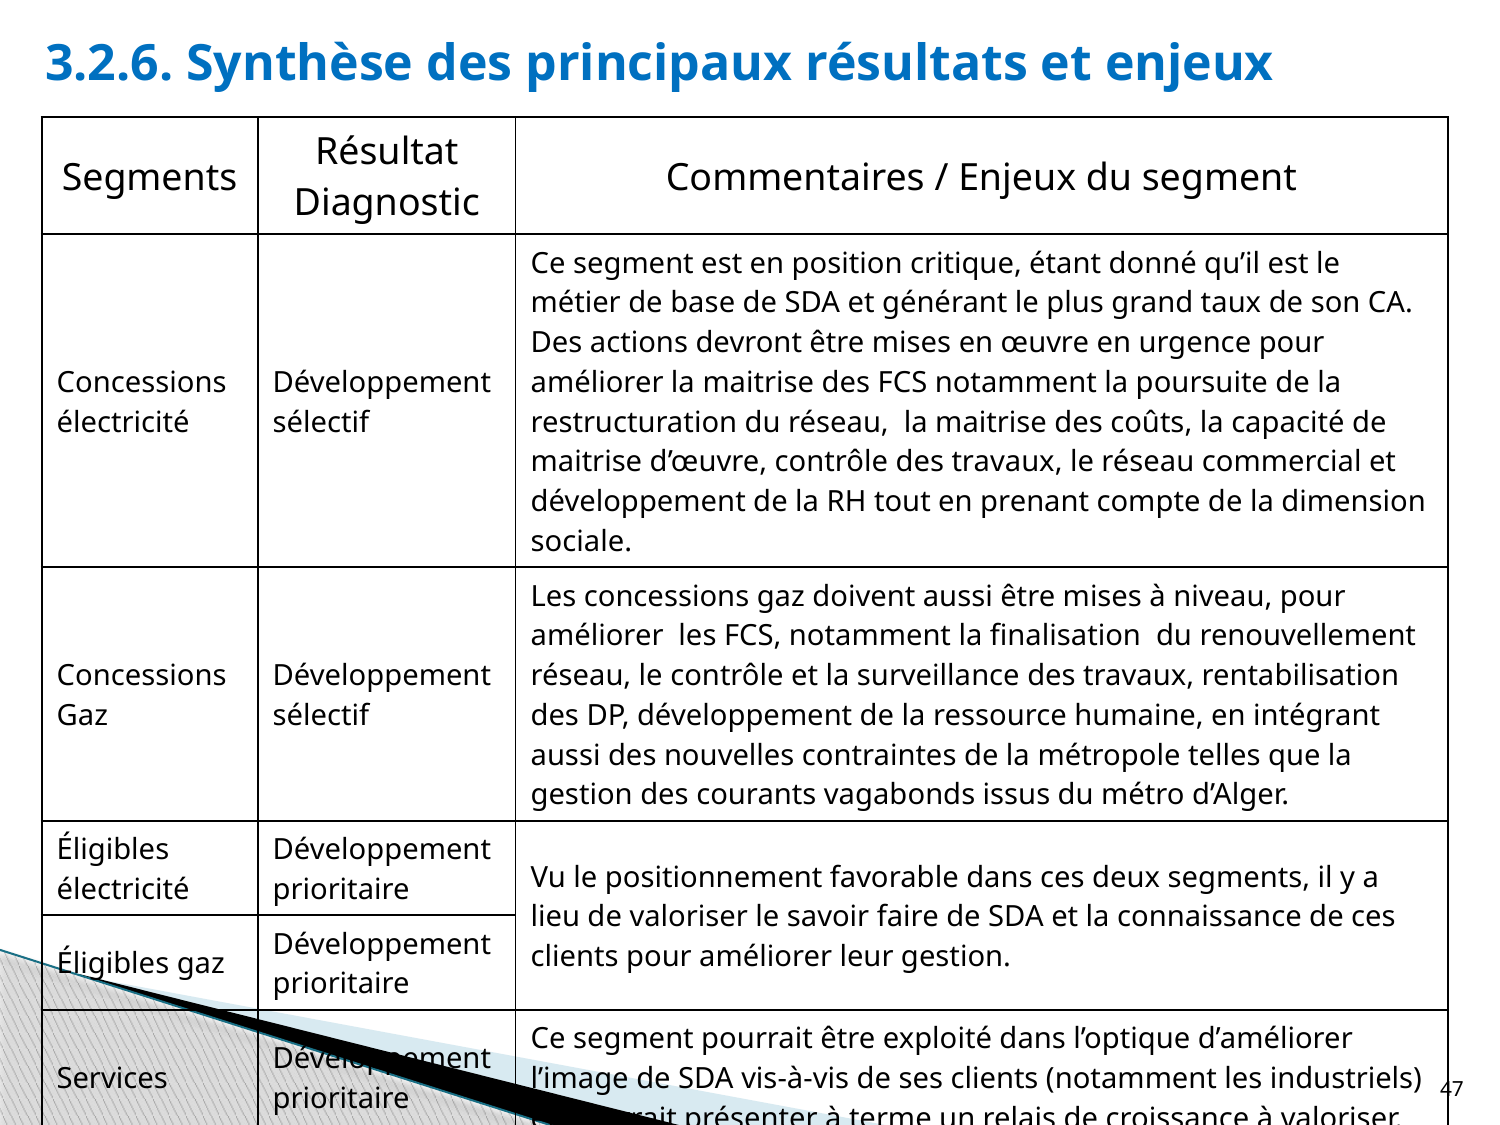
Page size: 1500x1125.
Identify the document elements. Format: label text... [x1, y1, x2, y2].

table_header Commentaires / Enjeux du segment [516, 118, 1447, 233]
slide_number 47 [1418, 1051, 1479, 1112]
table_cell Les concessions gaz doivent aussi être mises à niveau, pour améliorer les FCS, notamment la finalisation du renouvellement réseau, le contrôle et la surveillance des travaux, rentabilisation des DP, développement de la ressource humaine, en intégrant aussi des nouvelles contraintes de la métropole telles que la gestion des courants vagabonds issus du métro d’Alger. [516, 568, 1447, 820]
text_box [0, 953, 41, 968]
table_cell Concessions électricité [43, 235, 257, 566]
table_cell Éligibles gaz [43, 916, 257, 1009]
table_cell Développement sélectif [259, 568, 515, 820]
table_header Résultat Diagnostic [259, 118, 515, 233]
table_cell Concessions Gaz [43, 568, 257, 820]
table_cell Ce segment pourrait être exploité dans l’optique d’améliorer l’image de SDA vis-à-vis de ses clients (notamment les industriels) et pourrait présenter à terme un relais de croissance à valoriser. [516, 1011, 1447, 1125]
table_cell Ce segment est en position critique, étant donné qu’il est le métier de base de SDA et générant le plus grand taux de son CA. Des actions devront être mises en œuvre en urgence pour améliorer la maitrise des FCS notamment la poursuite de la restructuration du réseau, la maitrise des coûts, la capacité de maitrise d’œuvre, contrôle des travaux, le réseau commercial et développement de la RH tout en prenant compte de la dimension sociale. [516, 235, 1447, 566]
table_header Segments [43, 118, 257, 233]
table_cell Développement prioritaire [259, 1011, 515, 1125]
table_cell Vu le positionnement favorable dans ces deux segments, il y a lieu de valoriser le savoir faire de SDA et la connaissance de ces clients pour améliorer leur gestion. [516, 822, 1447, 1009]
table_cell Développement prioritaire [259, 822, 515, 914]
text_box 3.2.6. Synthèse des principaux résultats et enjeux [30, 23, 1418, 99]
table_cell Éligibles électricité [43, 822, 257, 914]
table_cell Développement sélectif [259, 235, 515, 566]
table_cell Services [43, 1011, 257, 1125]
table_cell Développement prioritaire [259, 916, 515, 1009]
